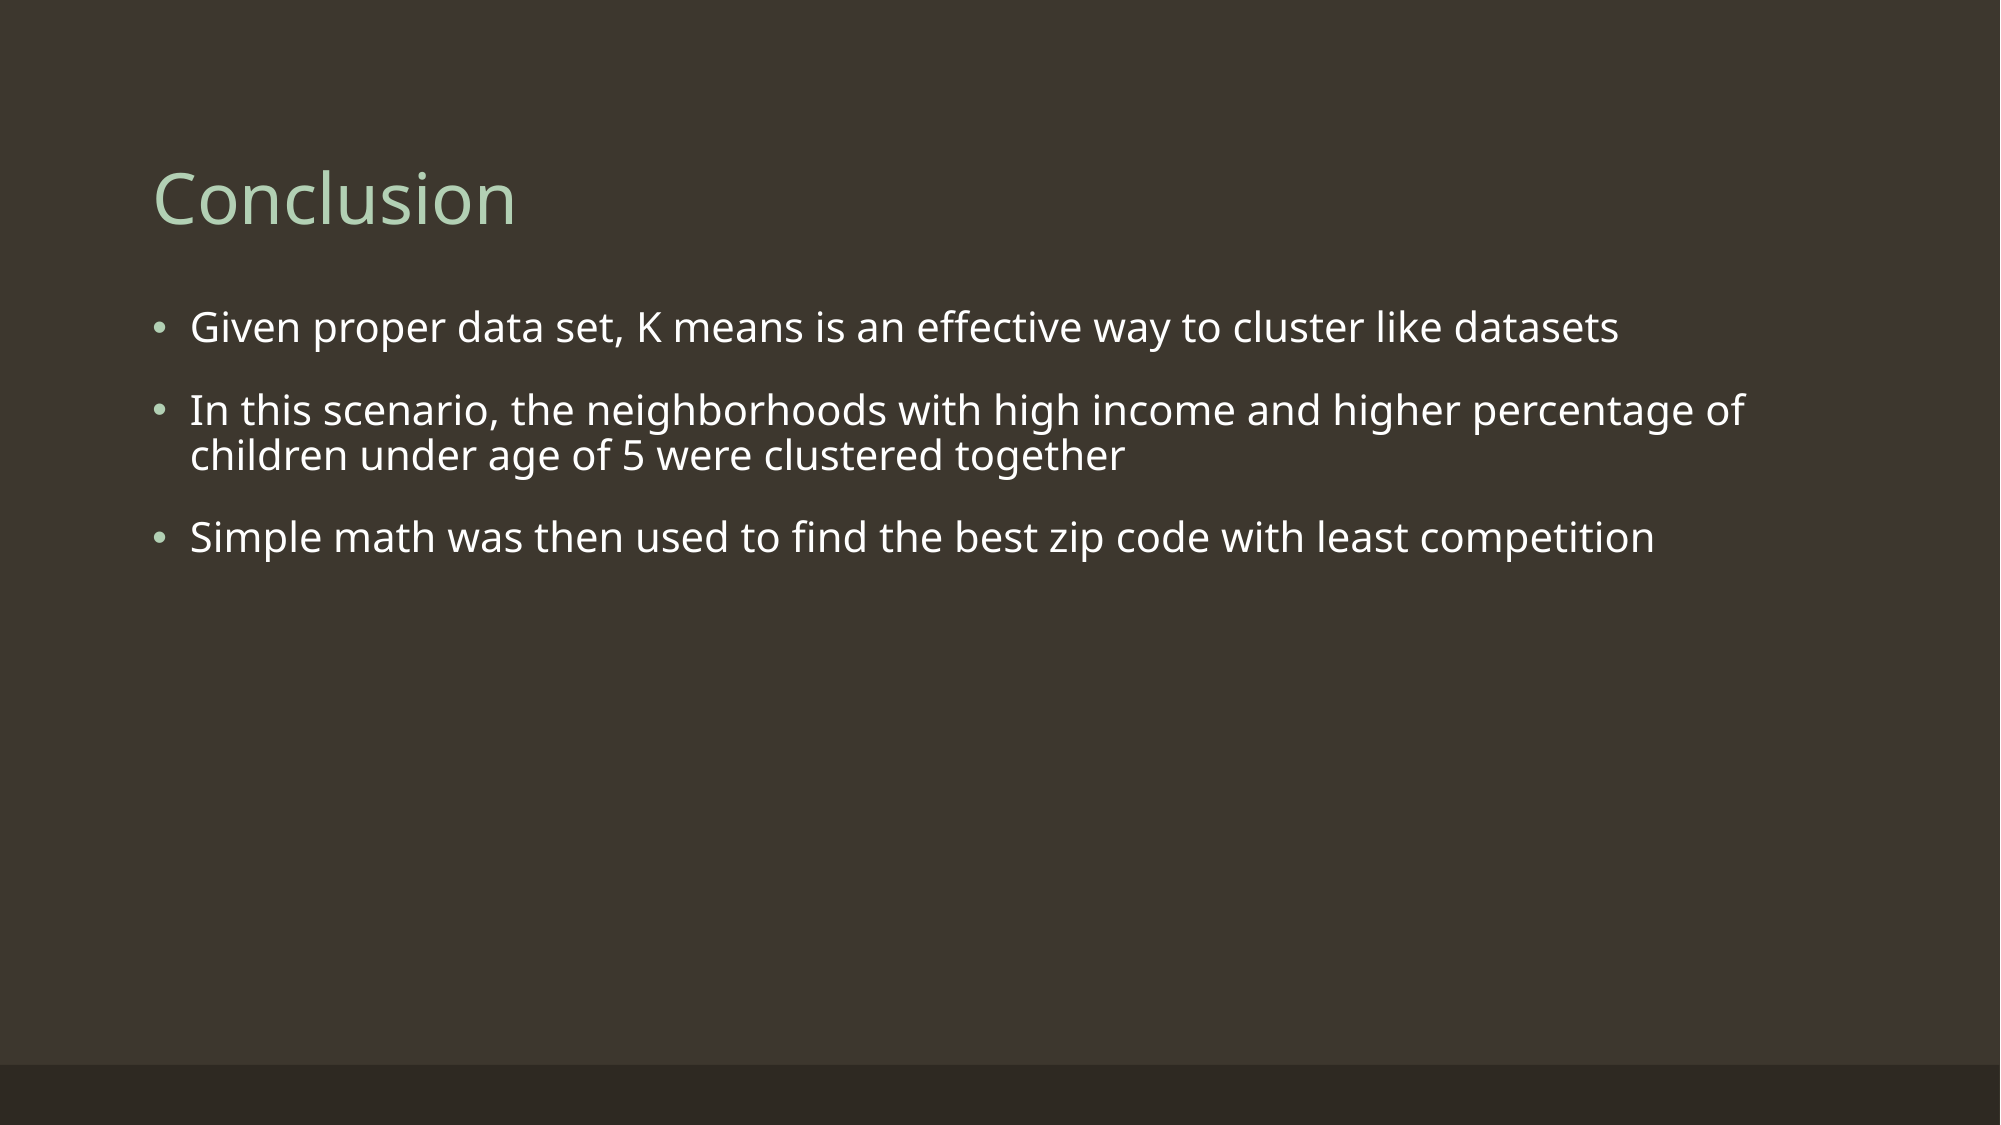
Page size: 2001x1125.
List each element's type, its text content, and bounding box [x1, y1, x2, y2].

list Given proper data set, K means is an effective way to cluster like datasets In this scenario, the neighborhoods with high income and higher percentage of children under age of 5 were clustered together Simple math was then used to find the best zip code with least competition [137, 299, 1863, 1014]
title Conclusion [137, 59, 1863, 248]
